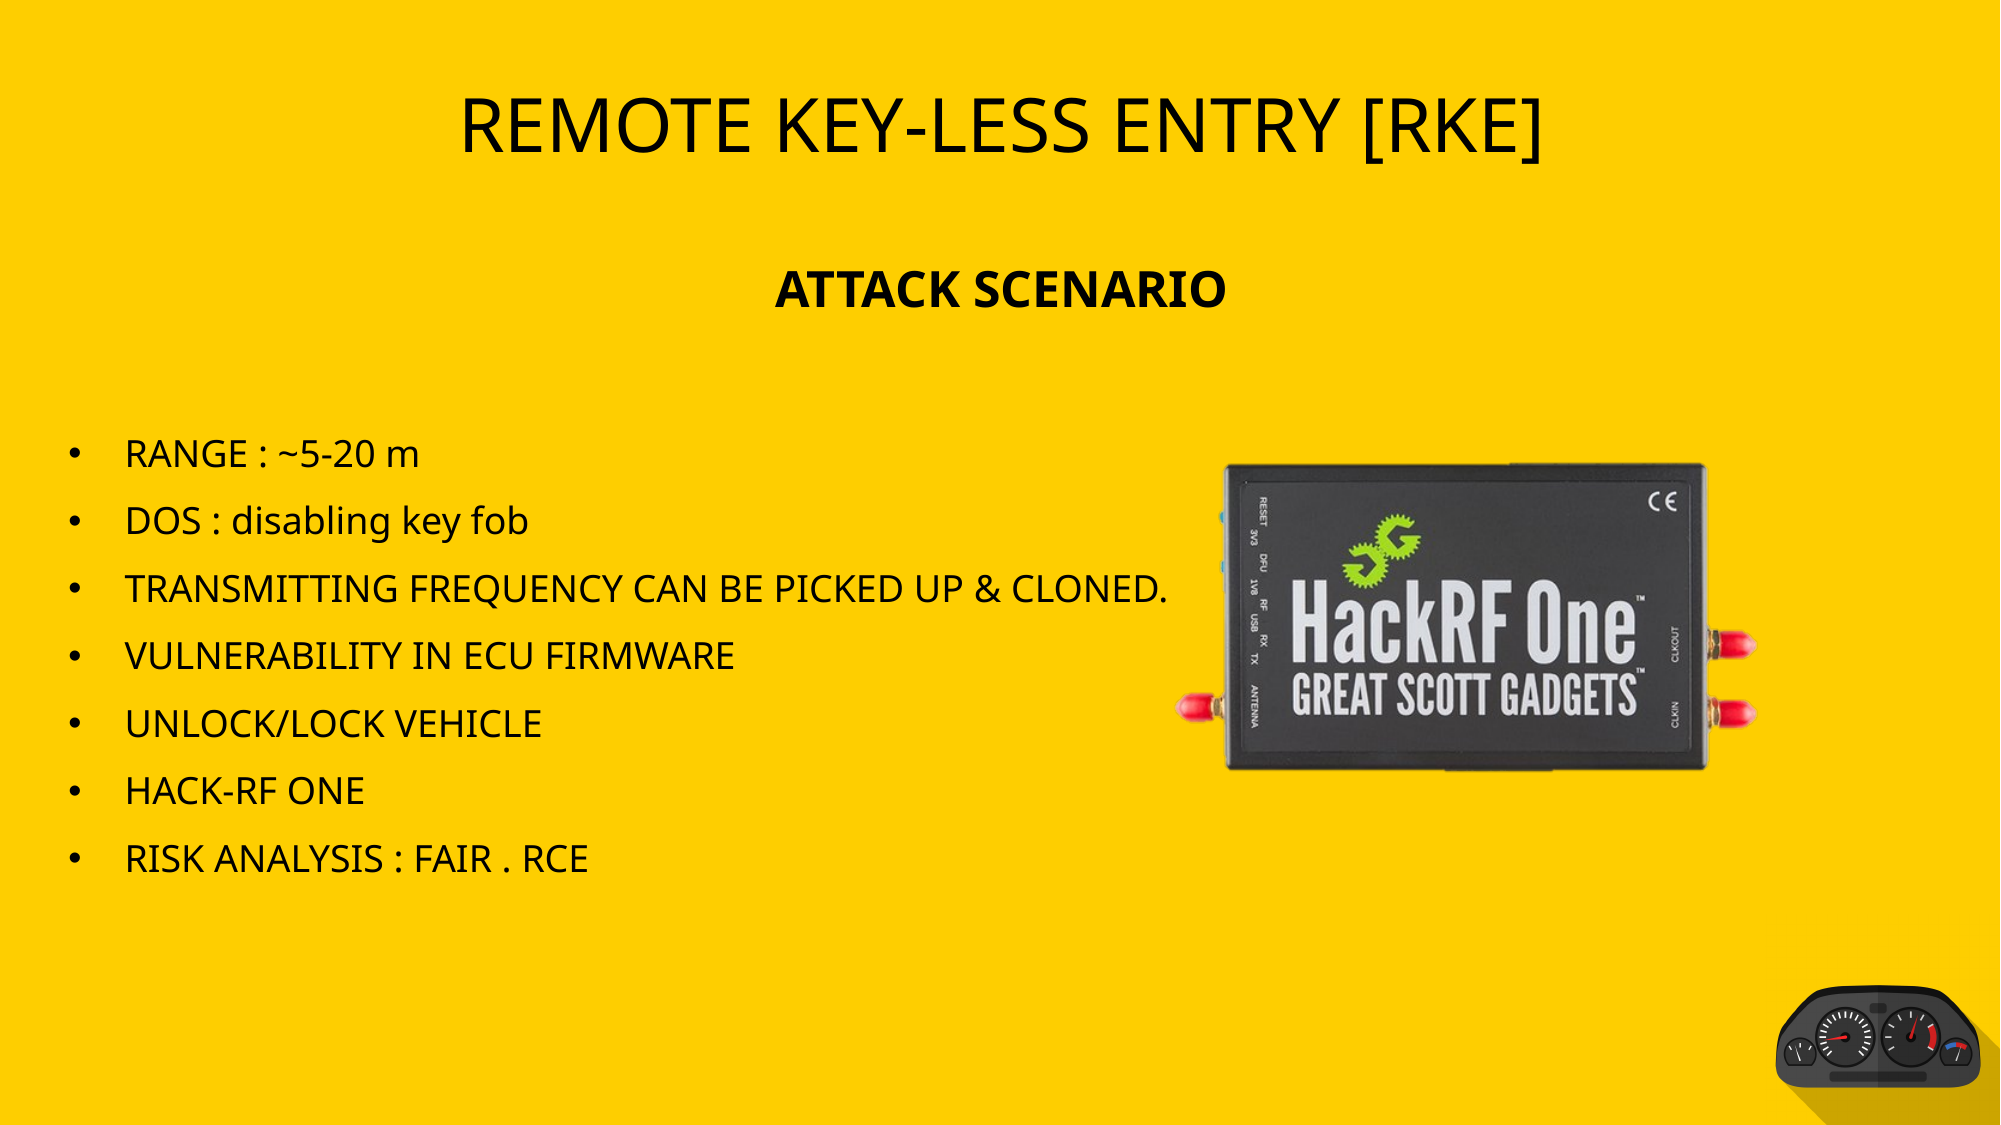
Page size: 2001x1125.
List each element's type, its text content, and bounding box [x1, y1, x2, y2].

picture [1167, 316, 2000, 1125]
text_box REMOTE KEY-LESS ENTRY [RKE] ATTACK SCENARIO RANGE : ~5-20 m DOS : disabling key fob TRANSMITTING FREQUENCY CAN BE PICKED UP & CLONED. VULNERABILITY IN ECU FIRMWARE UNLOCK/LOCK VEHICLE HACK-RF ONE RISK ANALYSIS : FAIR . RCE [53, 70, 1950, 888]
